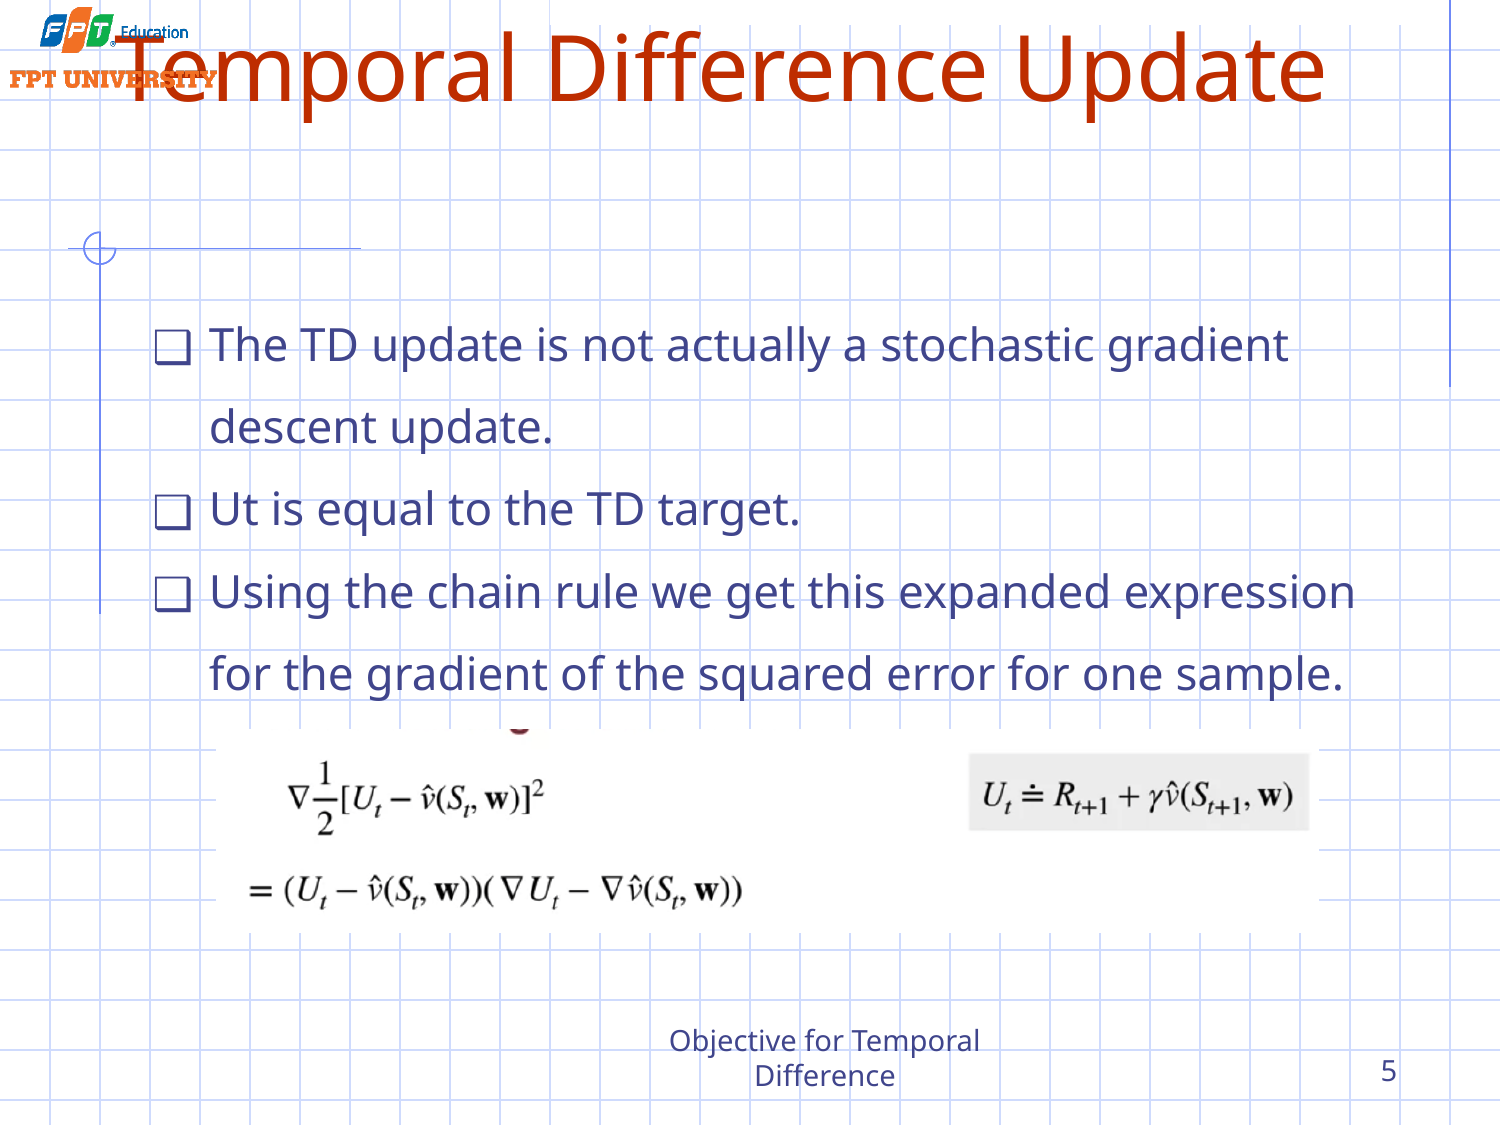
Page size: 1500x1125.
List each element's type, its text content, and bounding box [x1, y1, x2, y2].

text_box 5 [1099, 1024, 1413, 1100]
picture [216, 729, 1319, 933]
picture [10, 6, 217, 88]
list The TD update is not actually a stochastic gradient descent update. Ut is equal to the TD target. Using the chain rule we get this expanded expression for the gradient of the squared error for one sample. [137, 280, 1400, 988]
text_box Objective for Temporal Difference [587, 1024, 1063, 1100]
title Temporal Difference Update [99, 50, 1375, 238]
